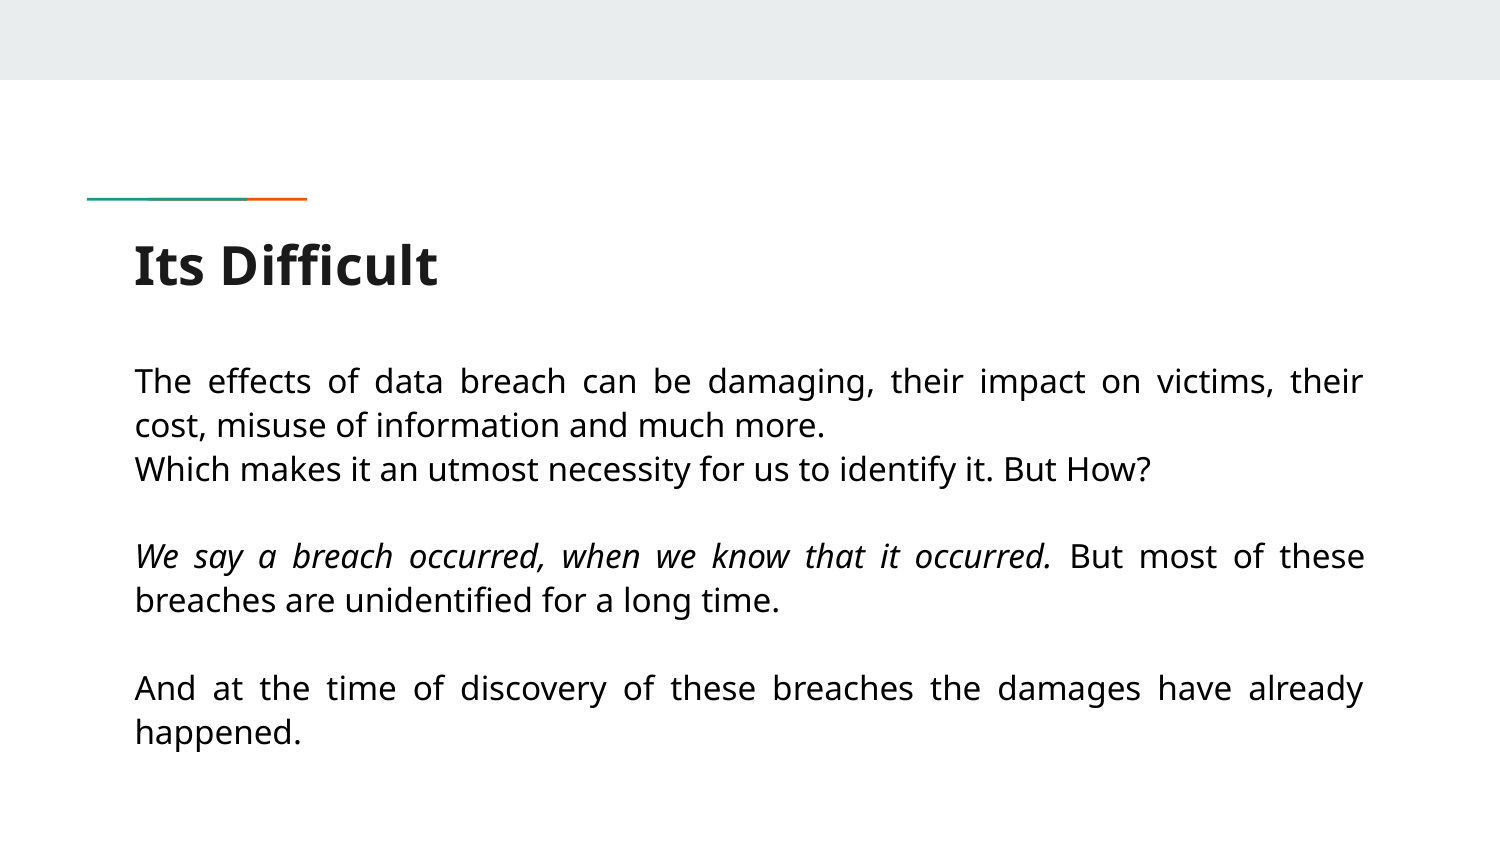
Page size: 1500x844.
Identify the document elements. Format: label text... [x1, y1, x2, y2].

title Its Difficult [119, 216, 1381, 305]
list The effects of data breach can be damaging, their impact on victims, their cost, misuse of information and much more. Which makes it an utmost necessity for us to identify it. But How? We say a breach occurred, when we know that it occurred. But most of these breaches are unidentified for a long time. And at the time of discovery of these breaches the damages have already happened. [119, 341, 1381, 712]
